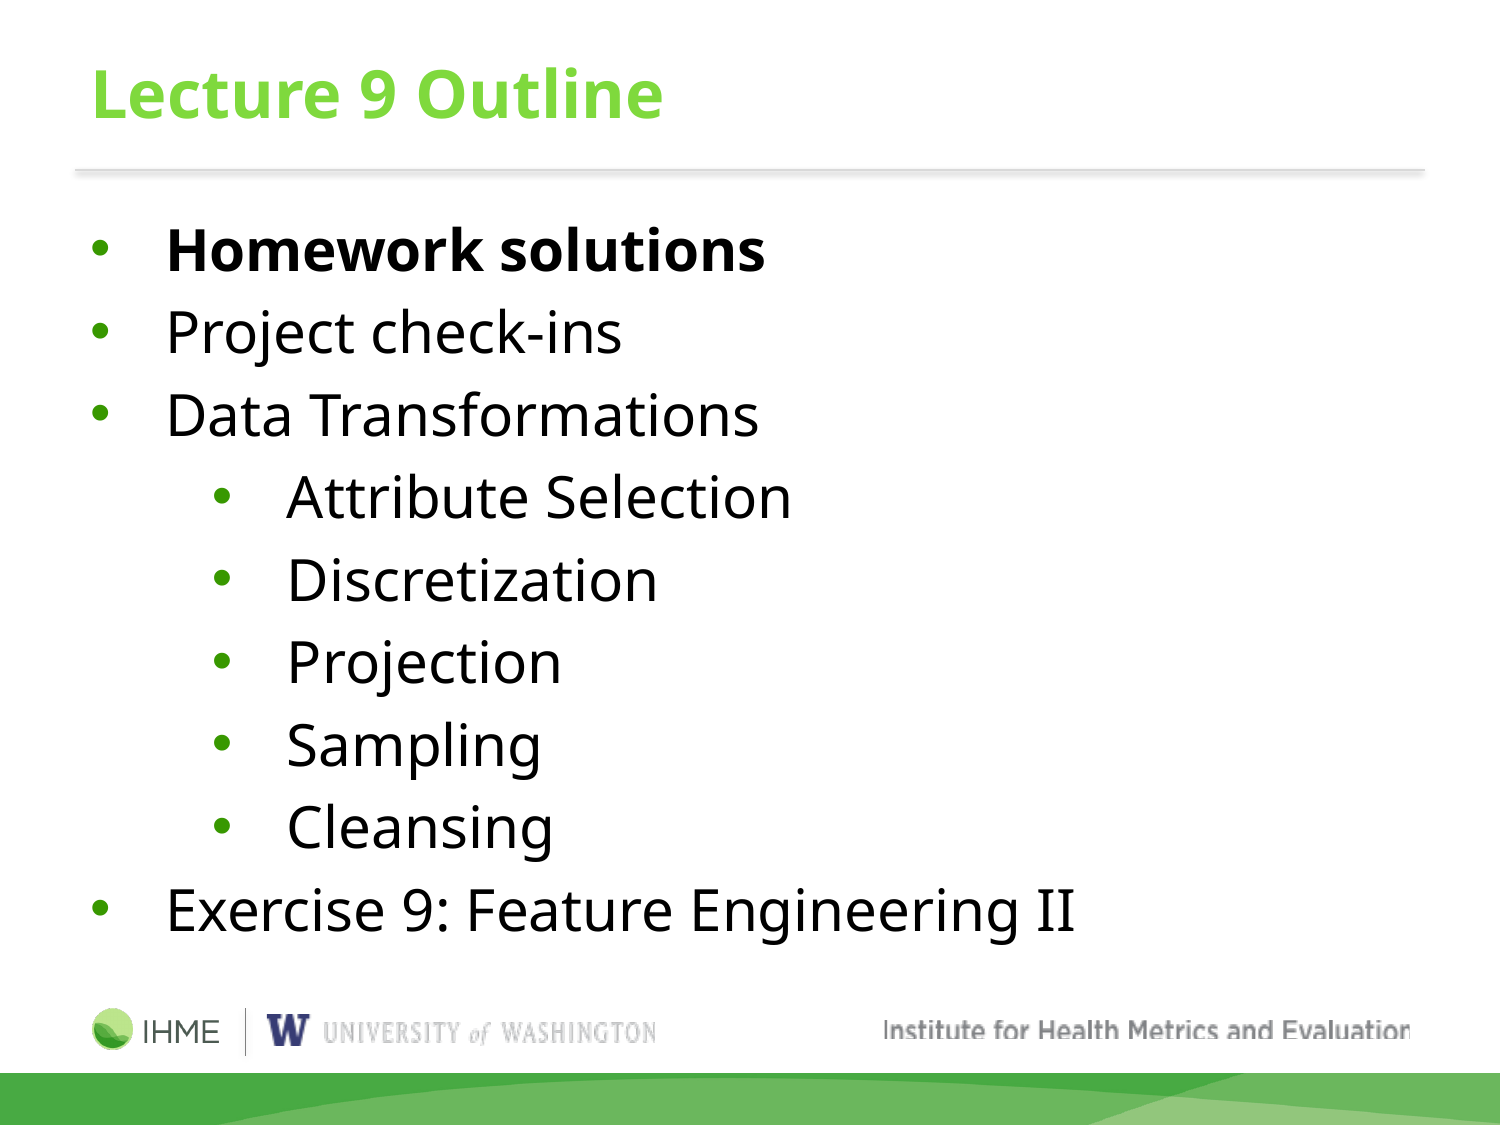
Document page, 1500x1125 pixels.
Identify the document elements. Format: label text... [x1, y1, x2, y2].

title Lecture 9 Outline [75, 44, 1425, 138]
picture [0, 1073, 1500, 1125]
list Homework solutions Project check-ins Data Transformations Attribute Selection Discretization Projection Sampling Cleansing Exercise 9: Feature Engineering II [75, 205, 1425, 944]
picture [92, 1008, 219, 1050]
